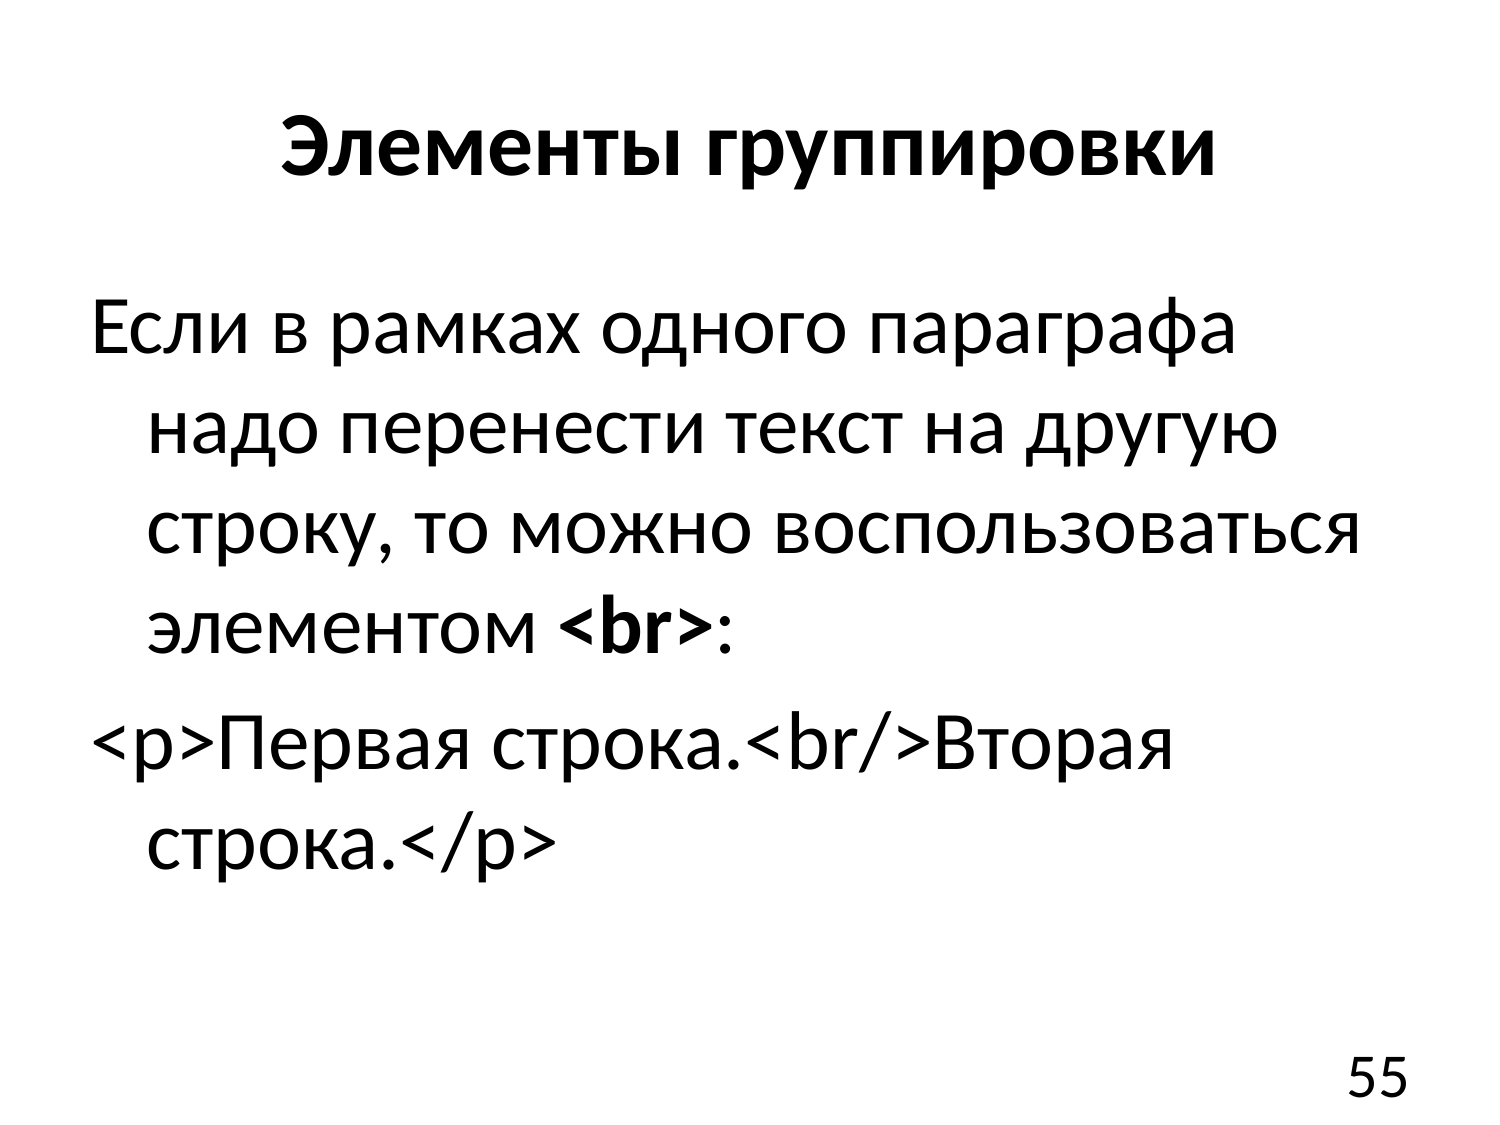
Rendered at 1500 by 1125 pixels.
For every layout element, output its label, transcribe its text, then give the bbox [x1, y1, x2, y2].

title Элементы группировки [75, 45, 1425, 233]
slide_number 55 [1074, 1042, 1425, 1103]
list Если в рамках одного параграфа надо перенести текст на другую строку, то можно воспользоваться элементом <br>: <p>Первая строка.<br/>Вторая строка.</p> [75, 262, 1425, 1005]
